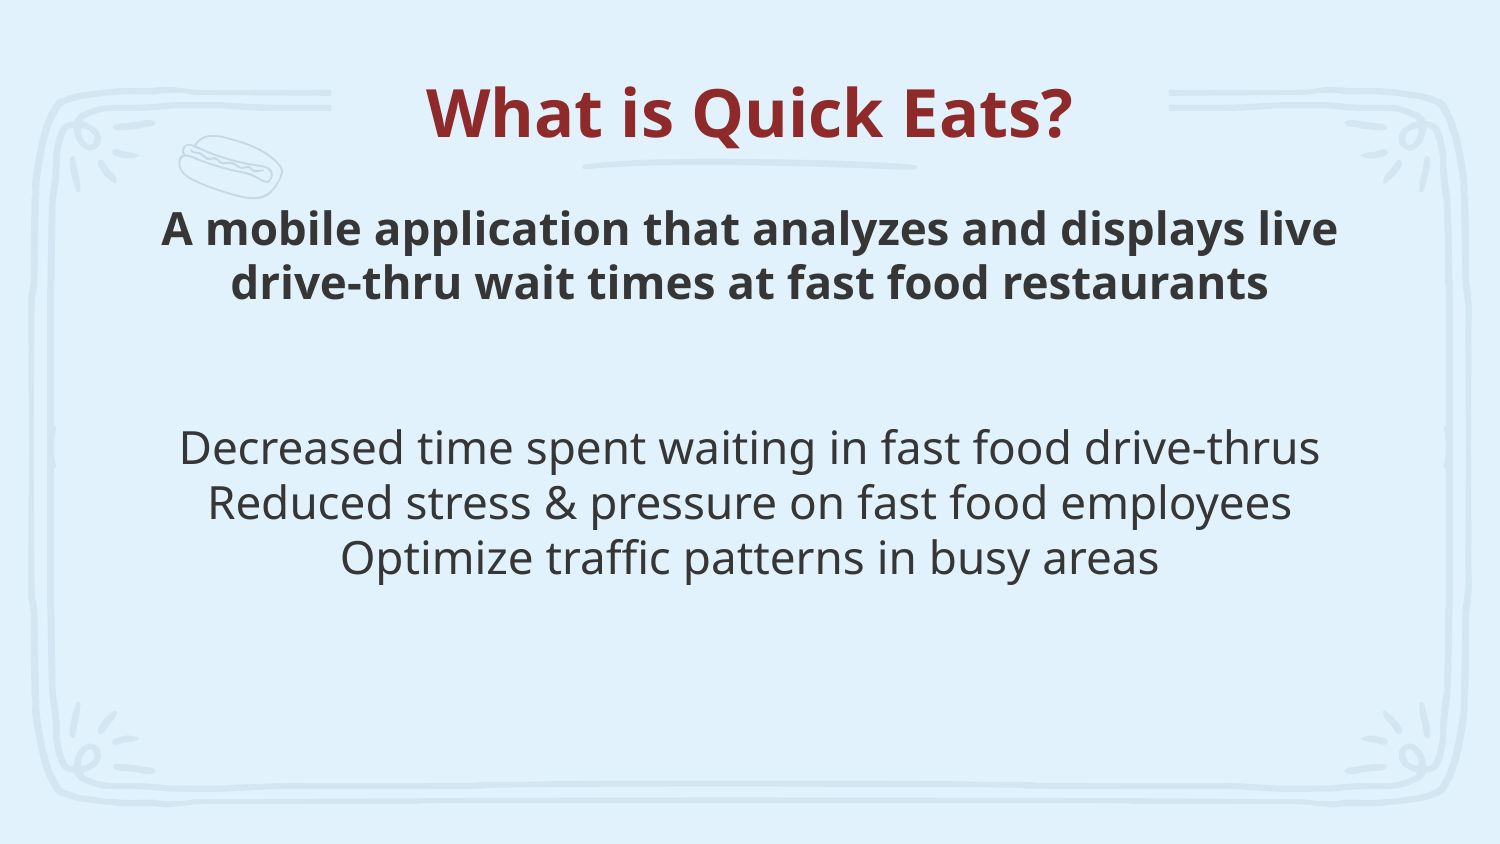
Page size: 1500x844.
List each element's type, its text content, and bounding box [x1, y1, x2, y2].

title What is Quick Eats? [331, 86, 1169, 136]
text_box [178, 134, 284, 200]
list A mobile application that analyzes and displays live drive-thru wait times at fast food restaurants Decreased time spent waiting in fast food drive-thrus Reduced stress & pressure on fast food employees Optimize traffic patterns in busy areas [116, 184, 1383, 730]
